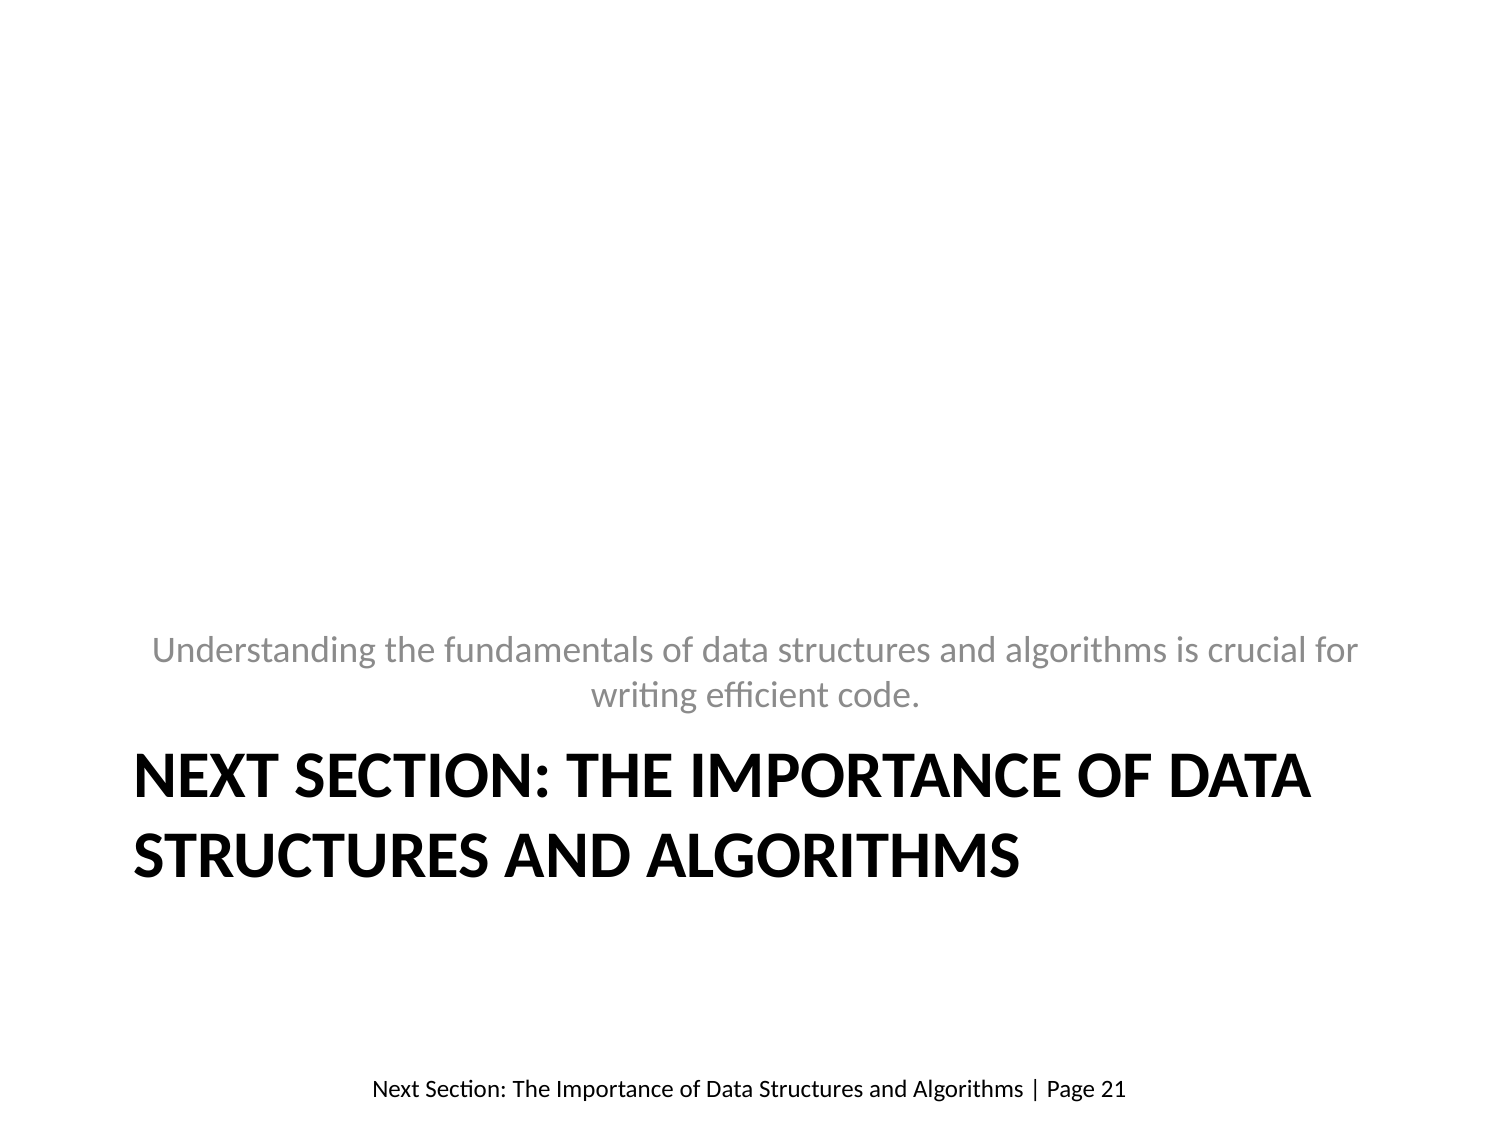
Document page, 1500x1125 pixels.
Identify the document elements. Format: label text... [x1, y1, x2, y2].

text_box Next Section: The Importance of Data Structures and Algorithms | Page 21 [357, 1020, 1143, 1110]
title Next Section: The Importance of Data Structures and Algorithms [118, 723, 1394, 947]
list Understanding the fundamentals of data structures and algorithms is crucial for writing efficient code. [118, 476, 1394, 723]
